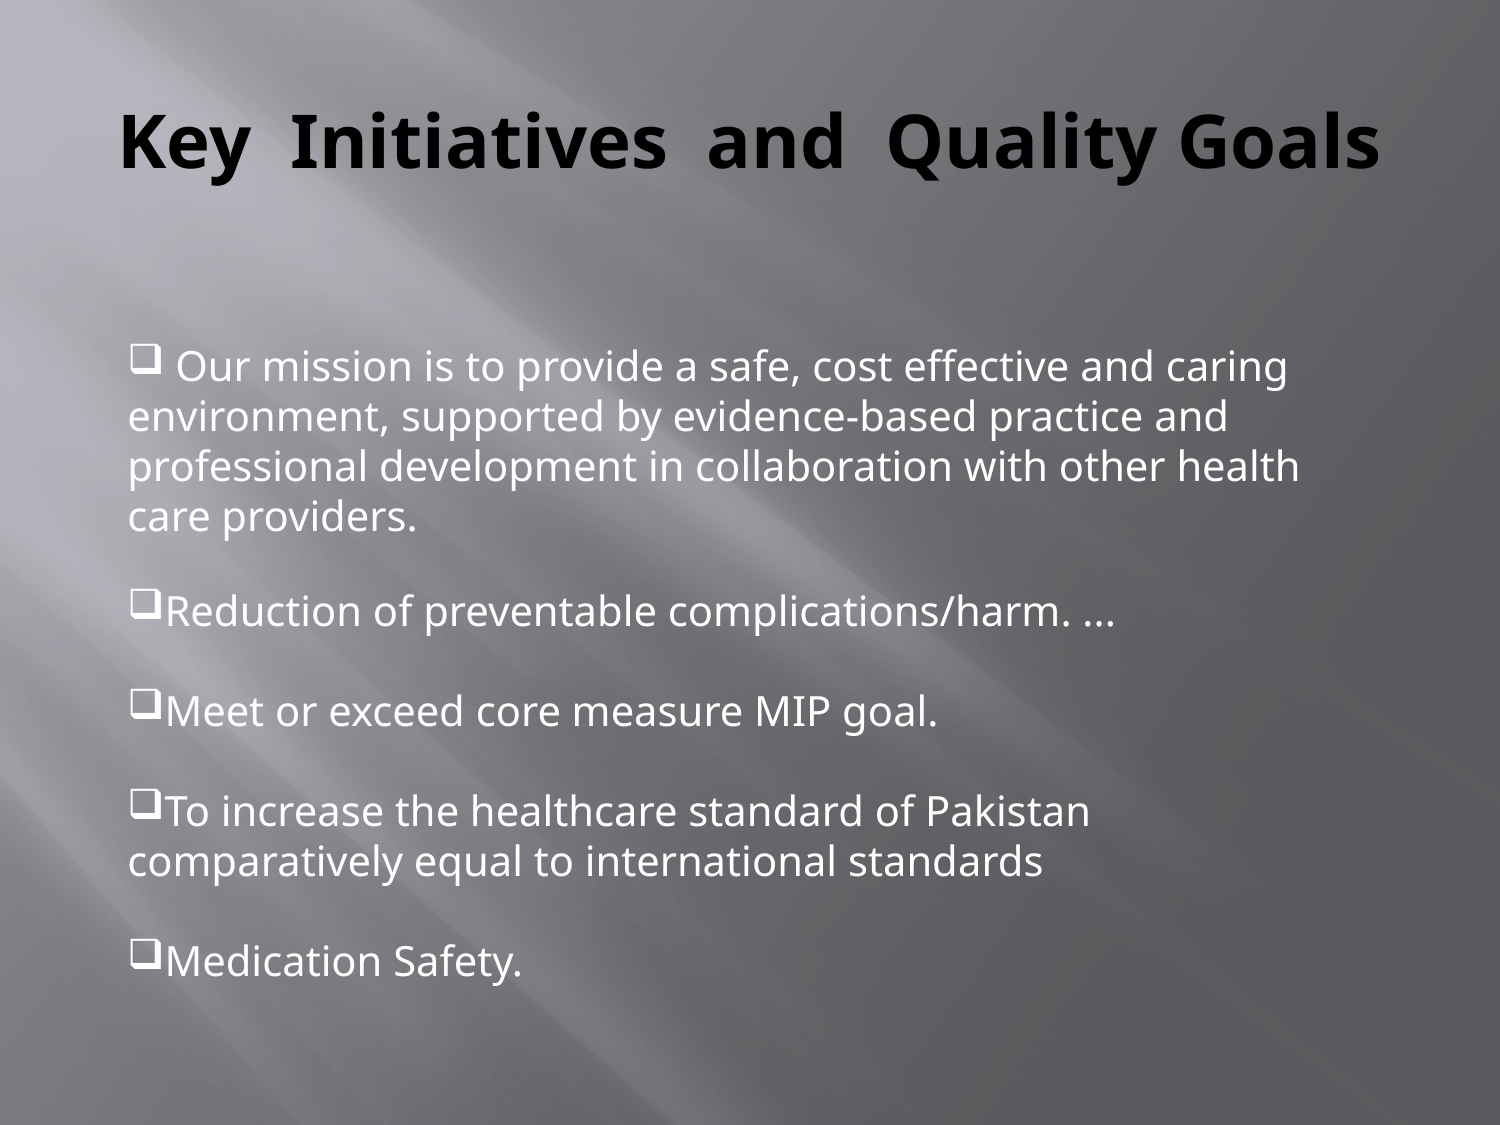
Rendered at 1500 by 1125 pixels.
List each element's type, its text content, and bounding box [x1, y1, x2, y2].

title Key Initiatives and Quality Goals [75, 45, 1425, 233]
text_box Our mission is to provide a safe, cost effective and caring environment, supported by evidence-based practice and professional development in collaboration with other health care providers. Reduction of preventable complications/harm. ... Meet or exceed core measure MIP goal. To increase the healthcare standard of Pakistan comparatively equal to international standards Medication Safety. [112, 287, 1388, 993]
